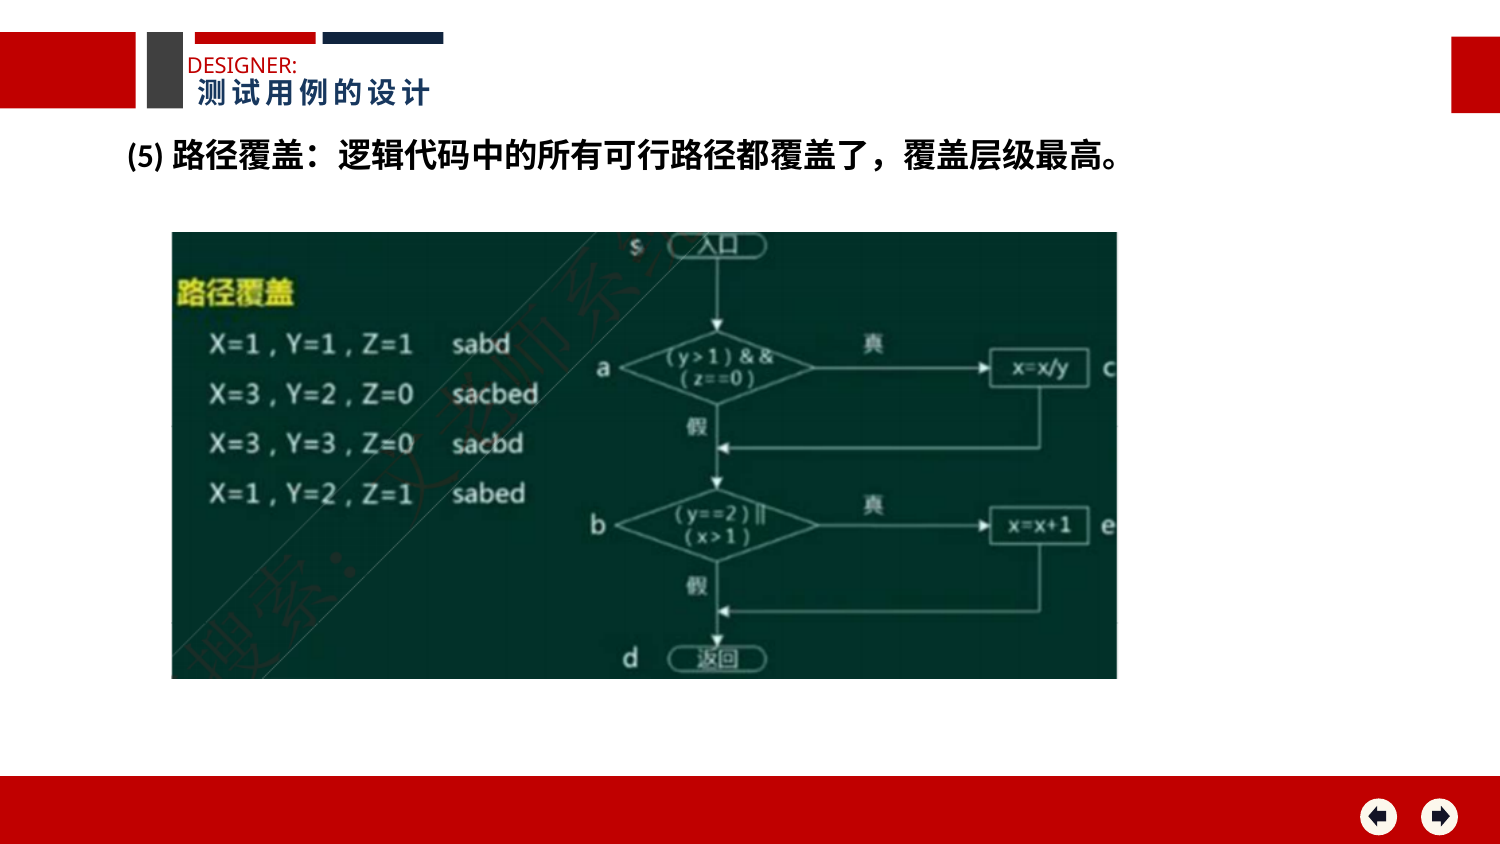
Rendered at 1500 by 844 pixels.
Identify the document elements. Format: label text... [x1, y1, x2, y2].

text_box (5)路径覆盖：逻辑代码中的所有可行路径都覆盖了，覆盖层级最高。 [112, 126, 1292, 182]
text_box 测试用例的设计 [182, 67, 933, 118]
picture [170, 232, 1121, 680]
text_box DESIGNER: [172, 43, 313, 85]
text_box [194, 31, 444, 45]
